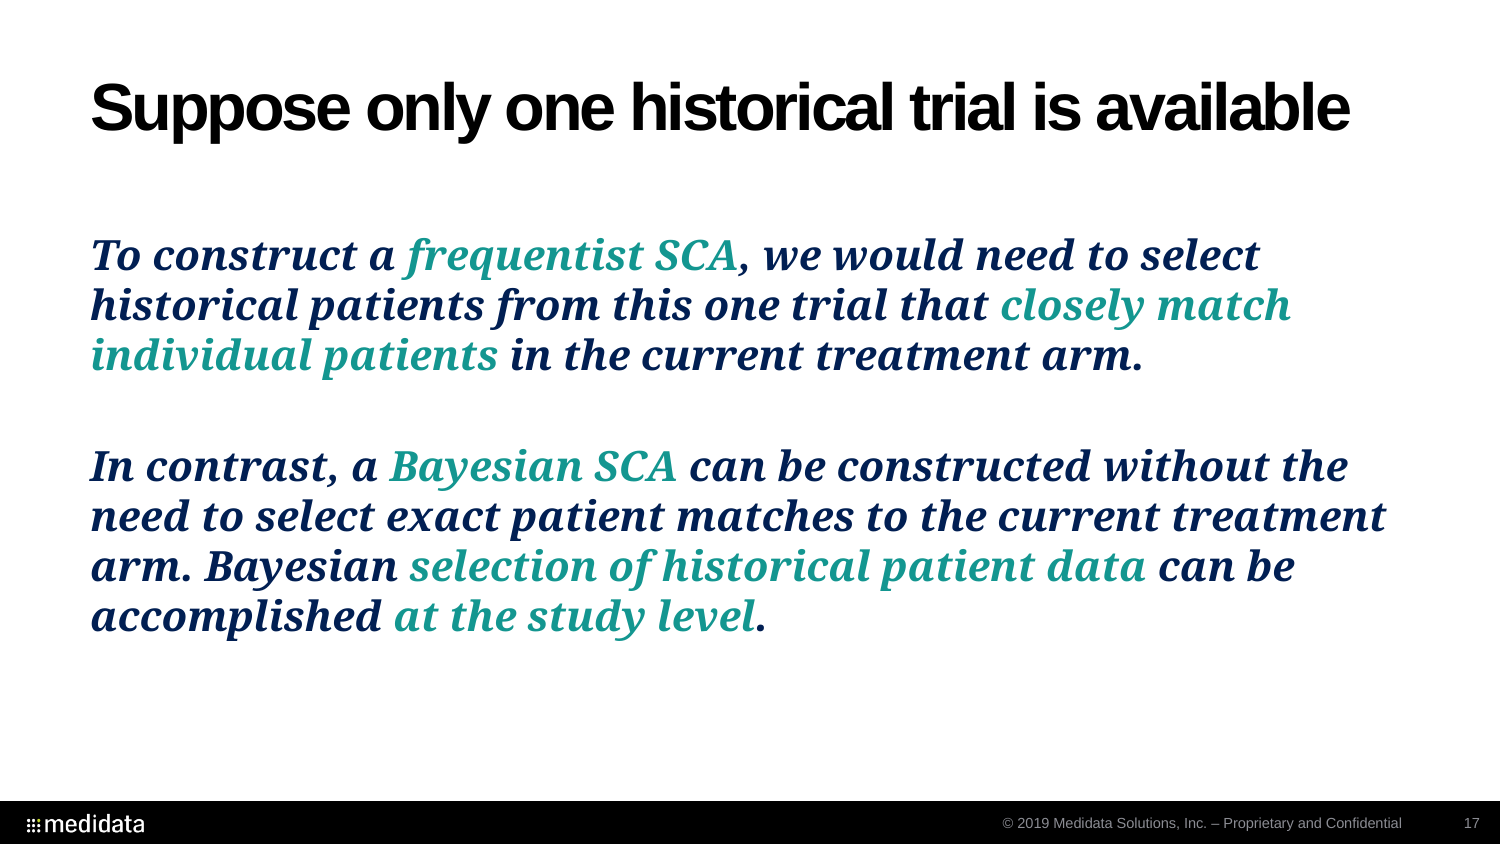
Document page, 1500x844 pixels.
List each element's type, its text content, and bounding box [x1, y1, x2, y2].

title Suppose only one historical trial is available [75, 56, 1425, 166]
list To construct a frequentist SCA, we would need to select historical patients from this one trial that closely match individual patients in the current treatment arm. In contrast, a Bayesian SCA can be constructed without the need to select exact patient matches to the current treatment arm. Bayesian selection of historical patient data can be accomplished at the study level. [75, 221, 1425, 696]
picture [22, 807, 152, 837]
